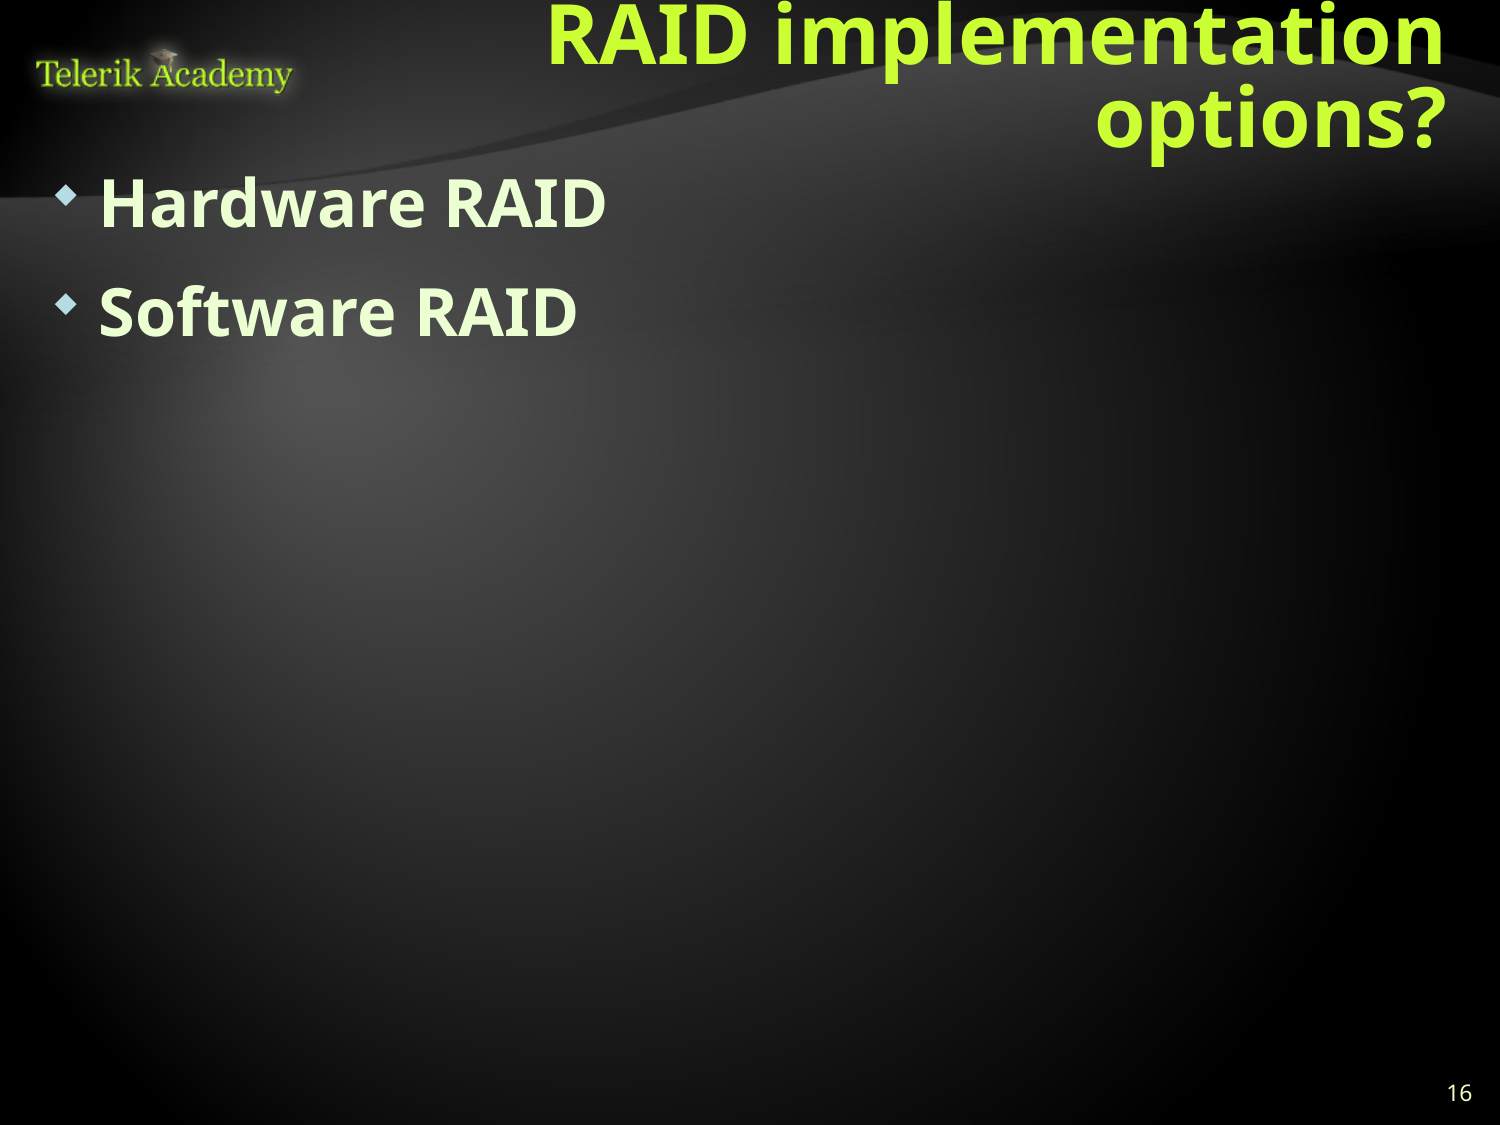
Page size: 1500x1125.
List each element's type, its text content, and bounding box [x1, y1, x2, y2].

title RAID implementation options? [300, 12, 1463, 149]
picture [0, 0, 1500, 1125]
slide_number 16 [1412, 1074, 1488, 1113]
list Hardware RAID Software RAID [37, 149, 1463, 1100]
